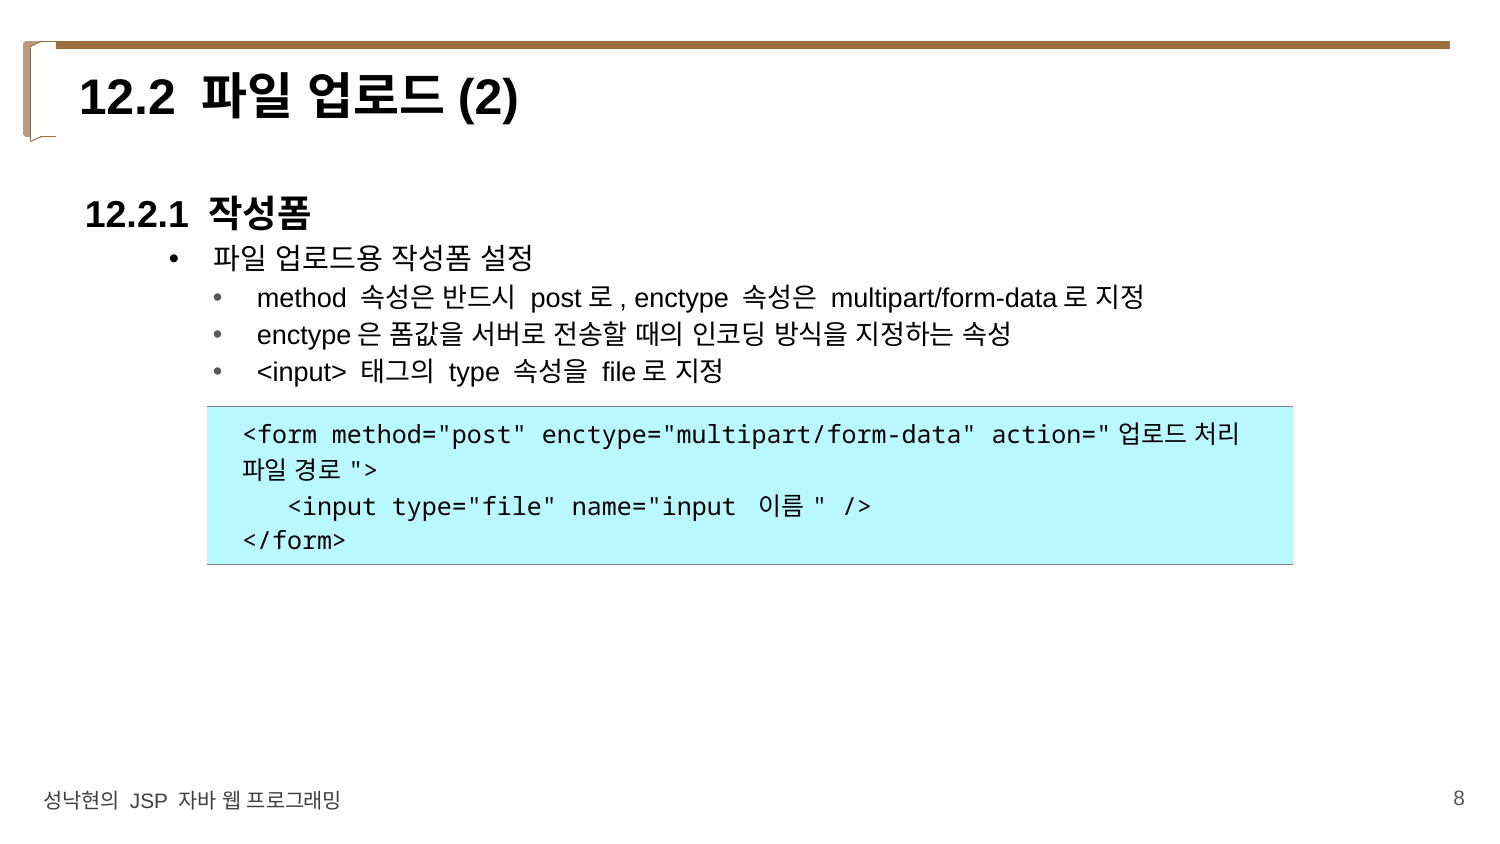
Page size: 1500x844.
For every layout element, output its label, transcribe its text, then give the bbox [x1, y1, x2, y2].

slide_number 8 [1389, 764, 1480, 830]
picture [8, 24, 1462, 155]
list 12.2.1 작성폼 파일 업로드용 작성폼 설정 method 속성은 반드시 post로, enctype 속성은 multipart/form-data로 지정 enctype은 폼값을 서버로 전송할 때의 인코딩 방식을 지정하는 속성 <input> 태그의 type 속성을 file로 지정 [51, 168, 1449, 750]
table_header <form method="post" enctype="multipart/form-data" action="업로드 처리 파일 경로"> <input type="file" name="input 이름" /> </form> [207, 407, 1293, 564]
